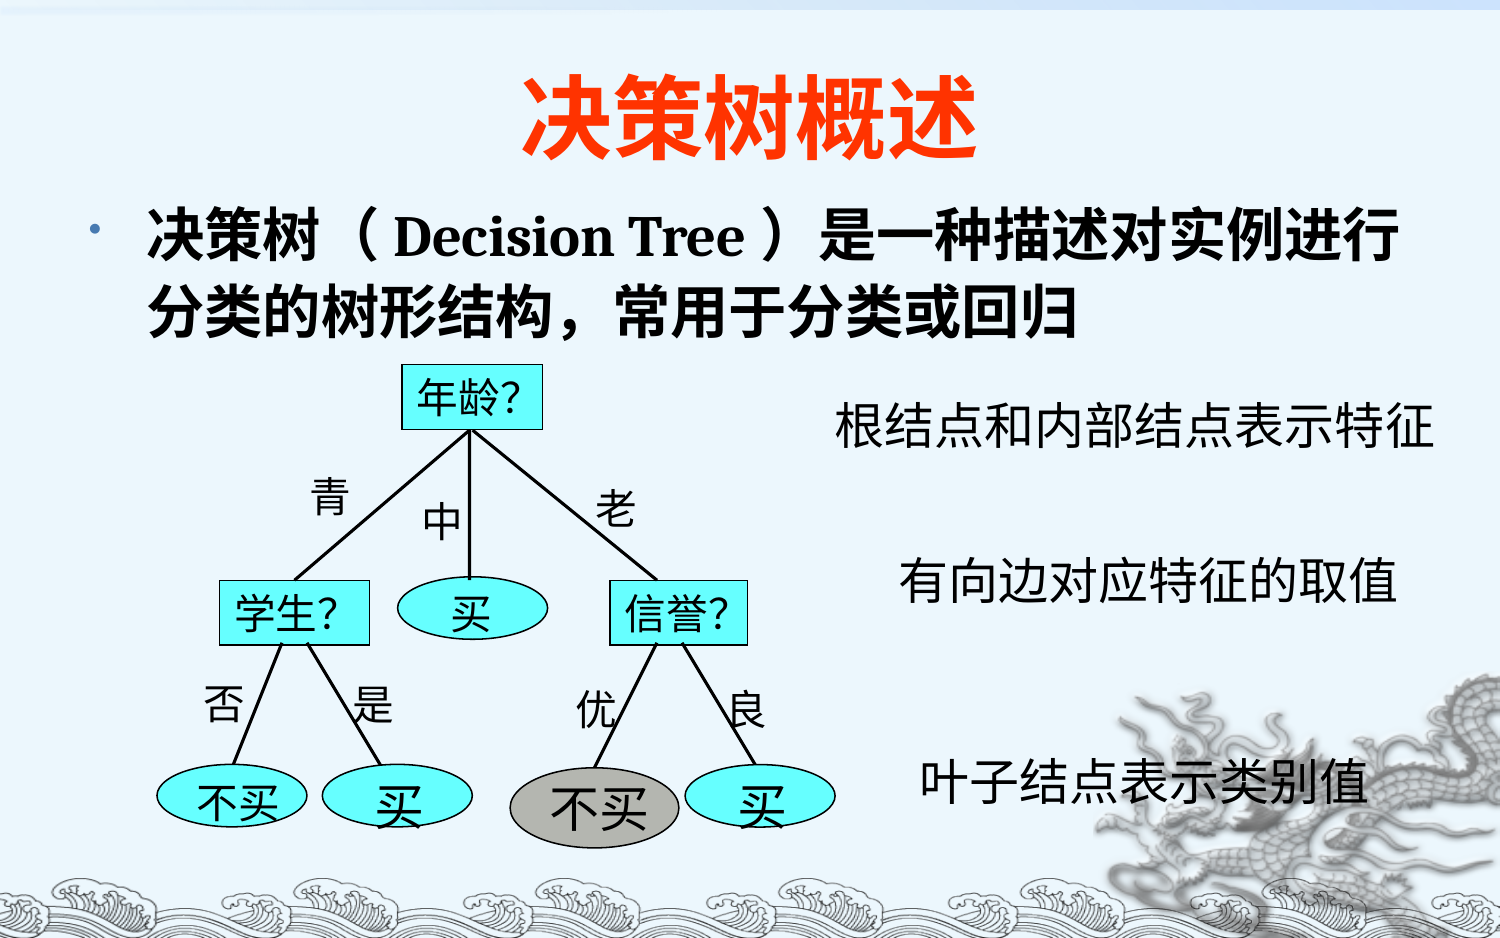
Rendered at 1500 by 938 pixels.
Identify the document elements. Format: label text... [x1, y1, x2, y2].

text_box 有向边对应特征的取值 [883, 542, 1455, 618]
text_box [156, 364, 836, 849]
text_box 根结点和内部结点表示特征 [836, 387, 1456, 463]
title 决策树概述 [75, 37, 1425, 183]
list 决策树（Decision Tree）是一种描述对实例进行分类的树形结构，常用于分类或回归 [75, 183, 1425, 838]
text_box 叶子结点表示类别值 [904, 743, 1433, 818]
